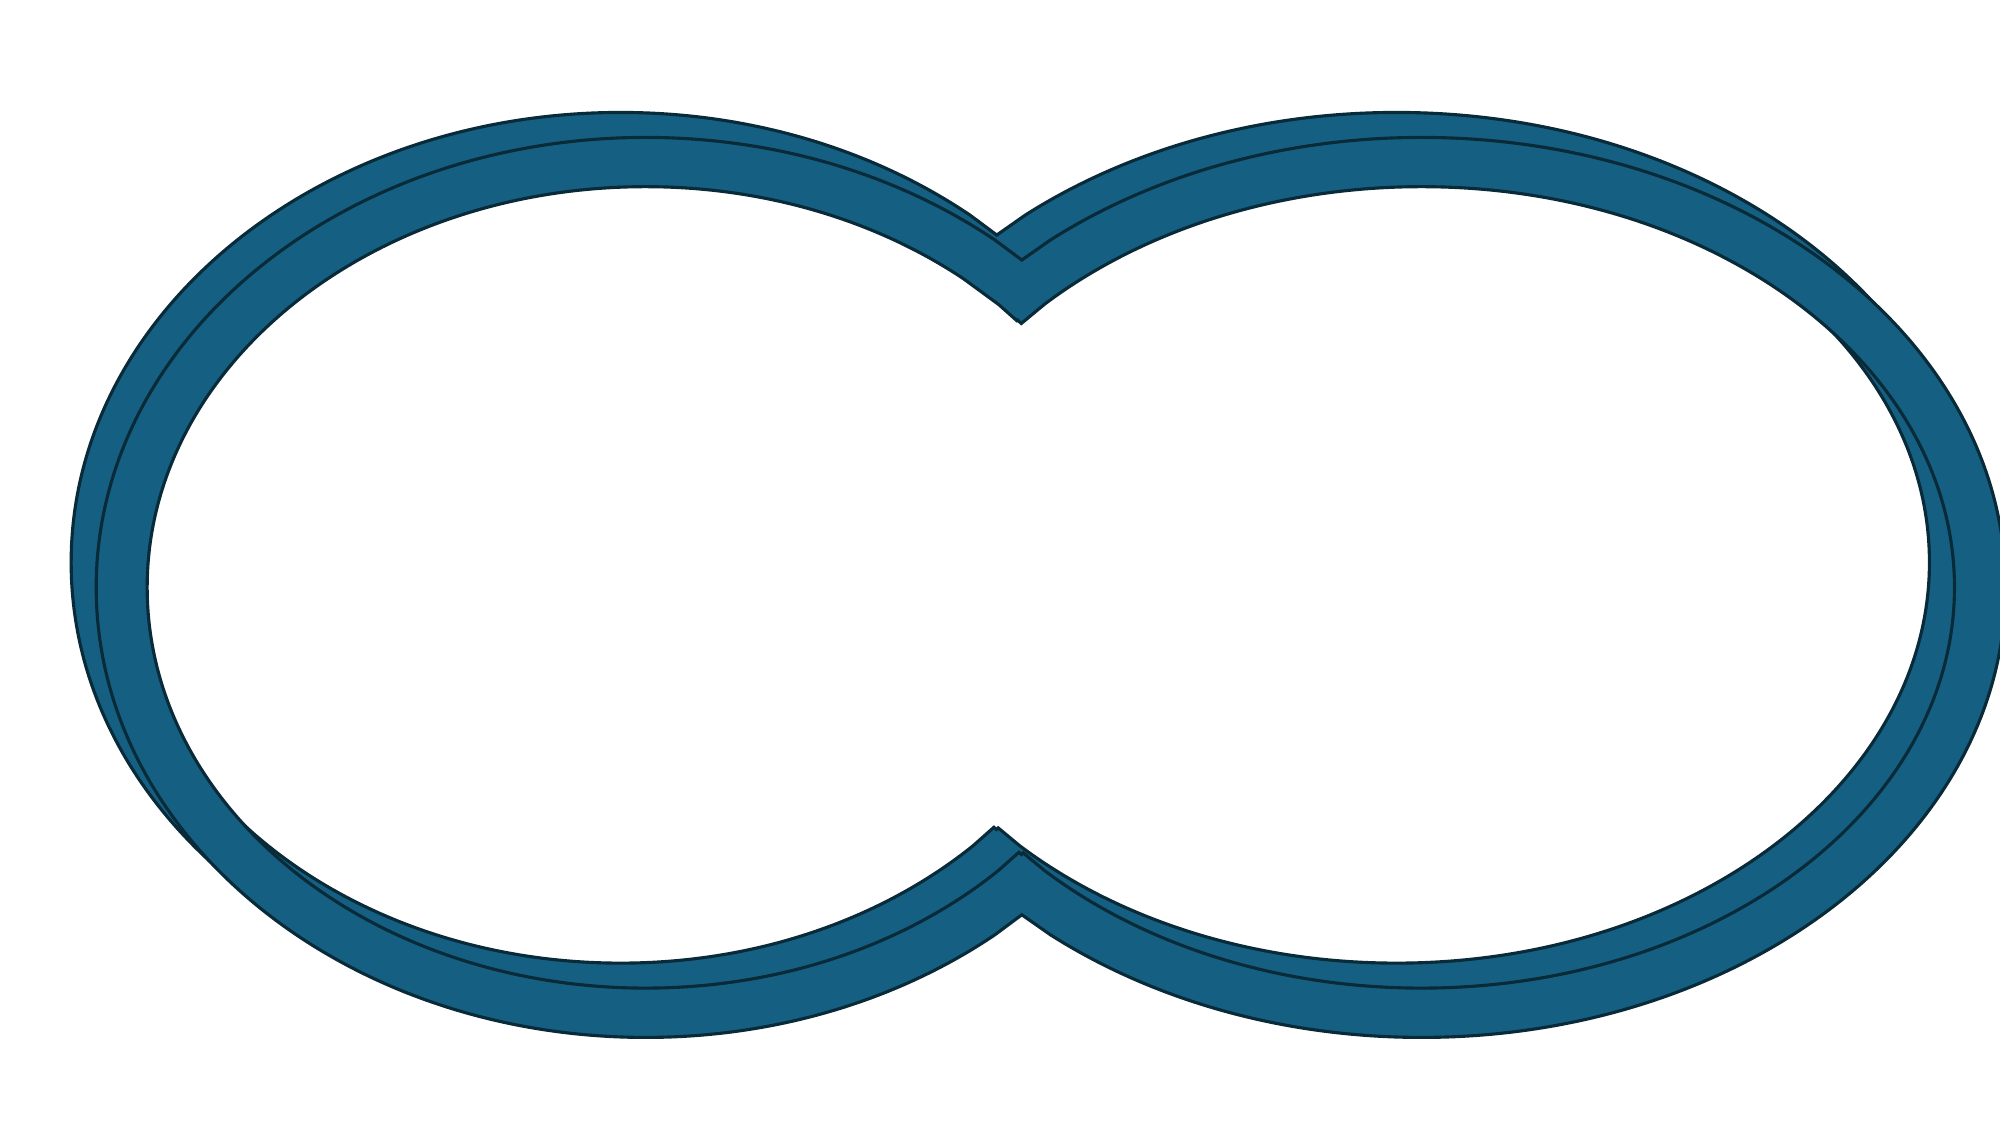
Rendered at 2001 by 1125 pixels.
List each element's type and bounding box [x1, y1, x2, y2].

text_box [69, 110, 1871, 859]
text_box [94, 135, 2000, 1039]
text_box [252, 338, 1952, 986]
